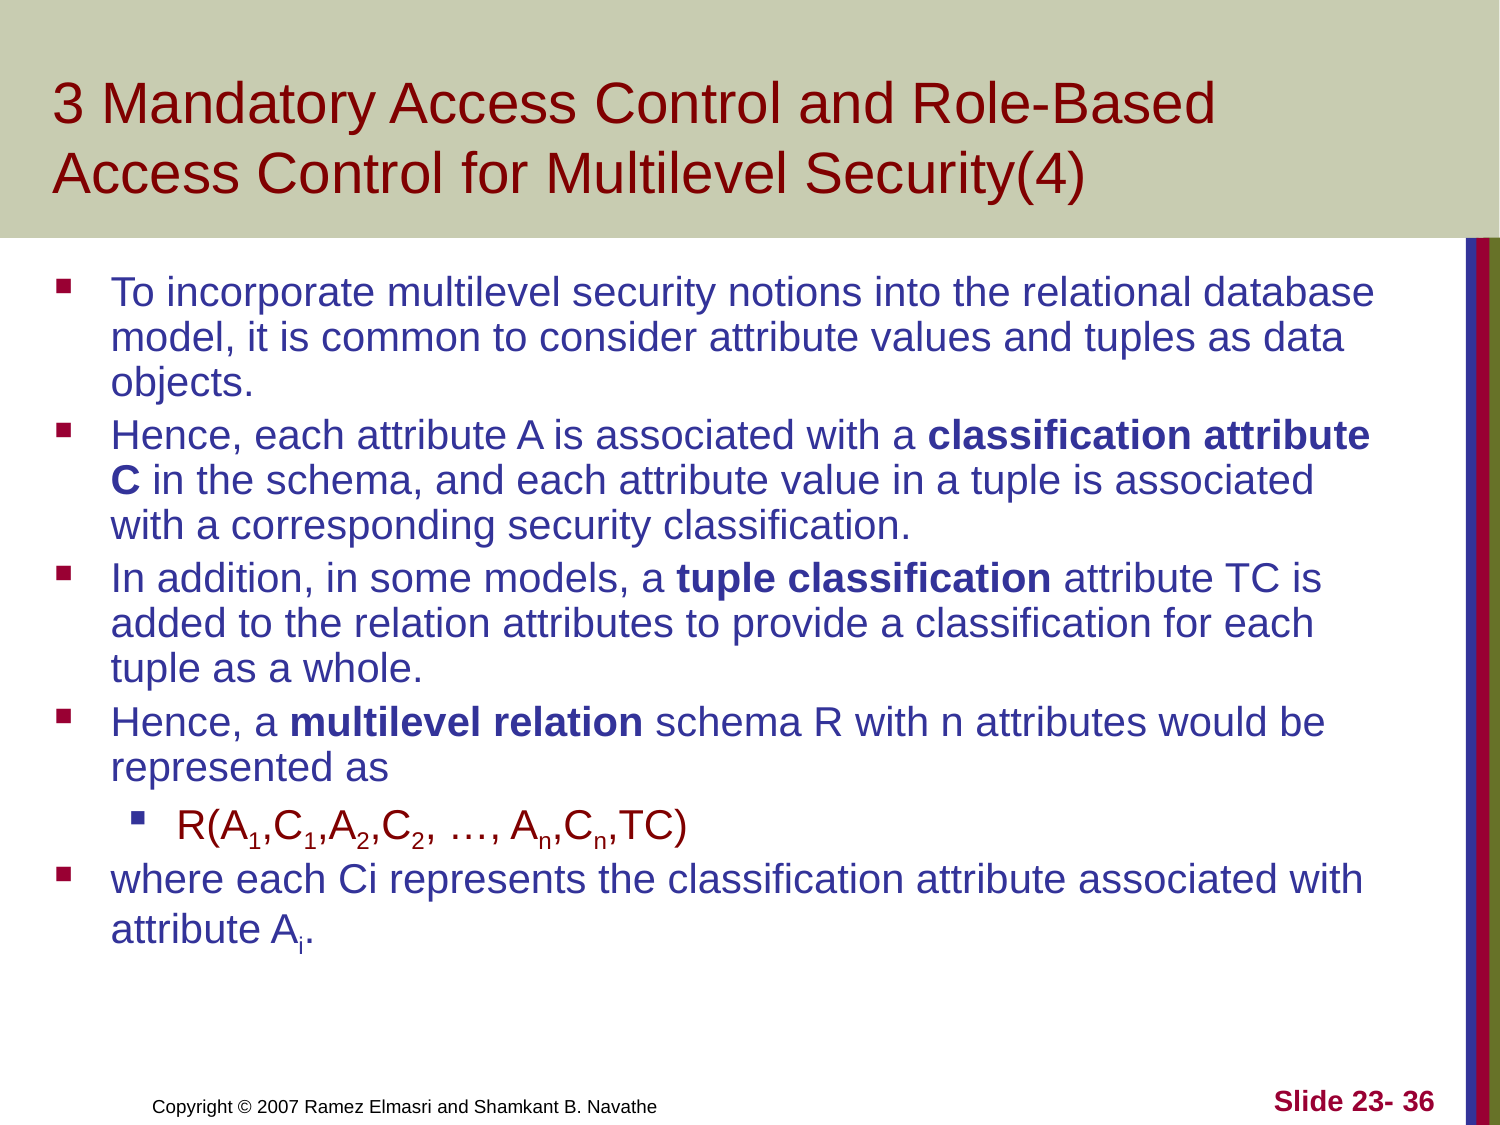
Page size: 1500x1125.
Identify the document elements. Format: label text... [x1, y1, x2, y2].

title 3 Mandatory Access Control and Role-Based Access Control for Multilevel Security(4) [37, 49, 1317, 213]
slide_number Slide 23- 36 [1137, 1050, 1450, 1125]
list To incorporate multilevel security notions into the relational database model, it is common to consider attribute values and tuples as data objects. Hence, each attribute A is associated with a classification attribute C in the schema, and each attribute value in a tuple is associated with a corresponding security classification. In addition, in some models, a tuple classification attribute TC is added to the relation attributes to provide a classification for each tuple as a whole. Hence, a multilevel relation schema R with n attributes would be represented as R(A1,C1,A2,C2, …, An,Cn,TC) where each Ci represents the classification attribute associated with attribute Ai. [39, 262, 1400, 1013]
